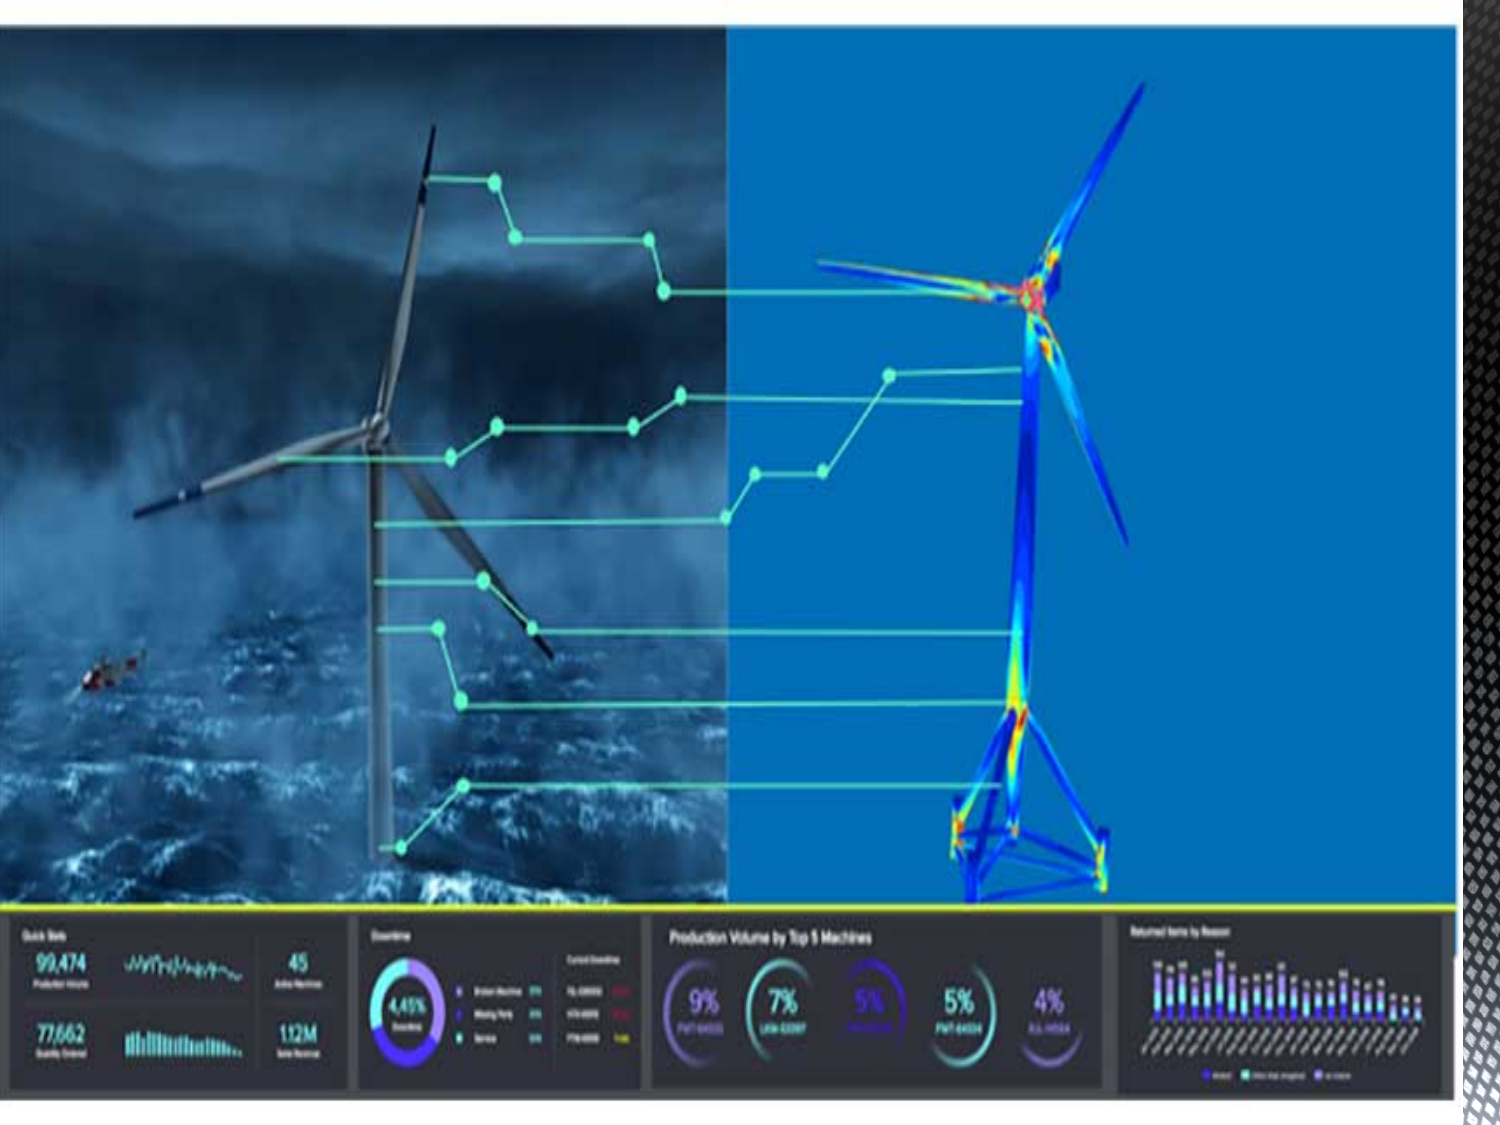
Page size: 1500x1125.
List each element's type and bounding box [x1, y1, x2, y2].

list [0, 0, 1461, 1125]
picture [1461, 0, 1500, 1125]
